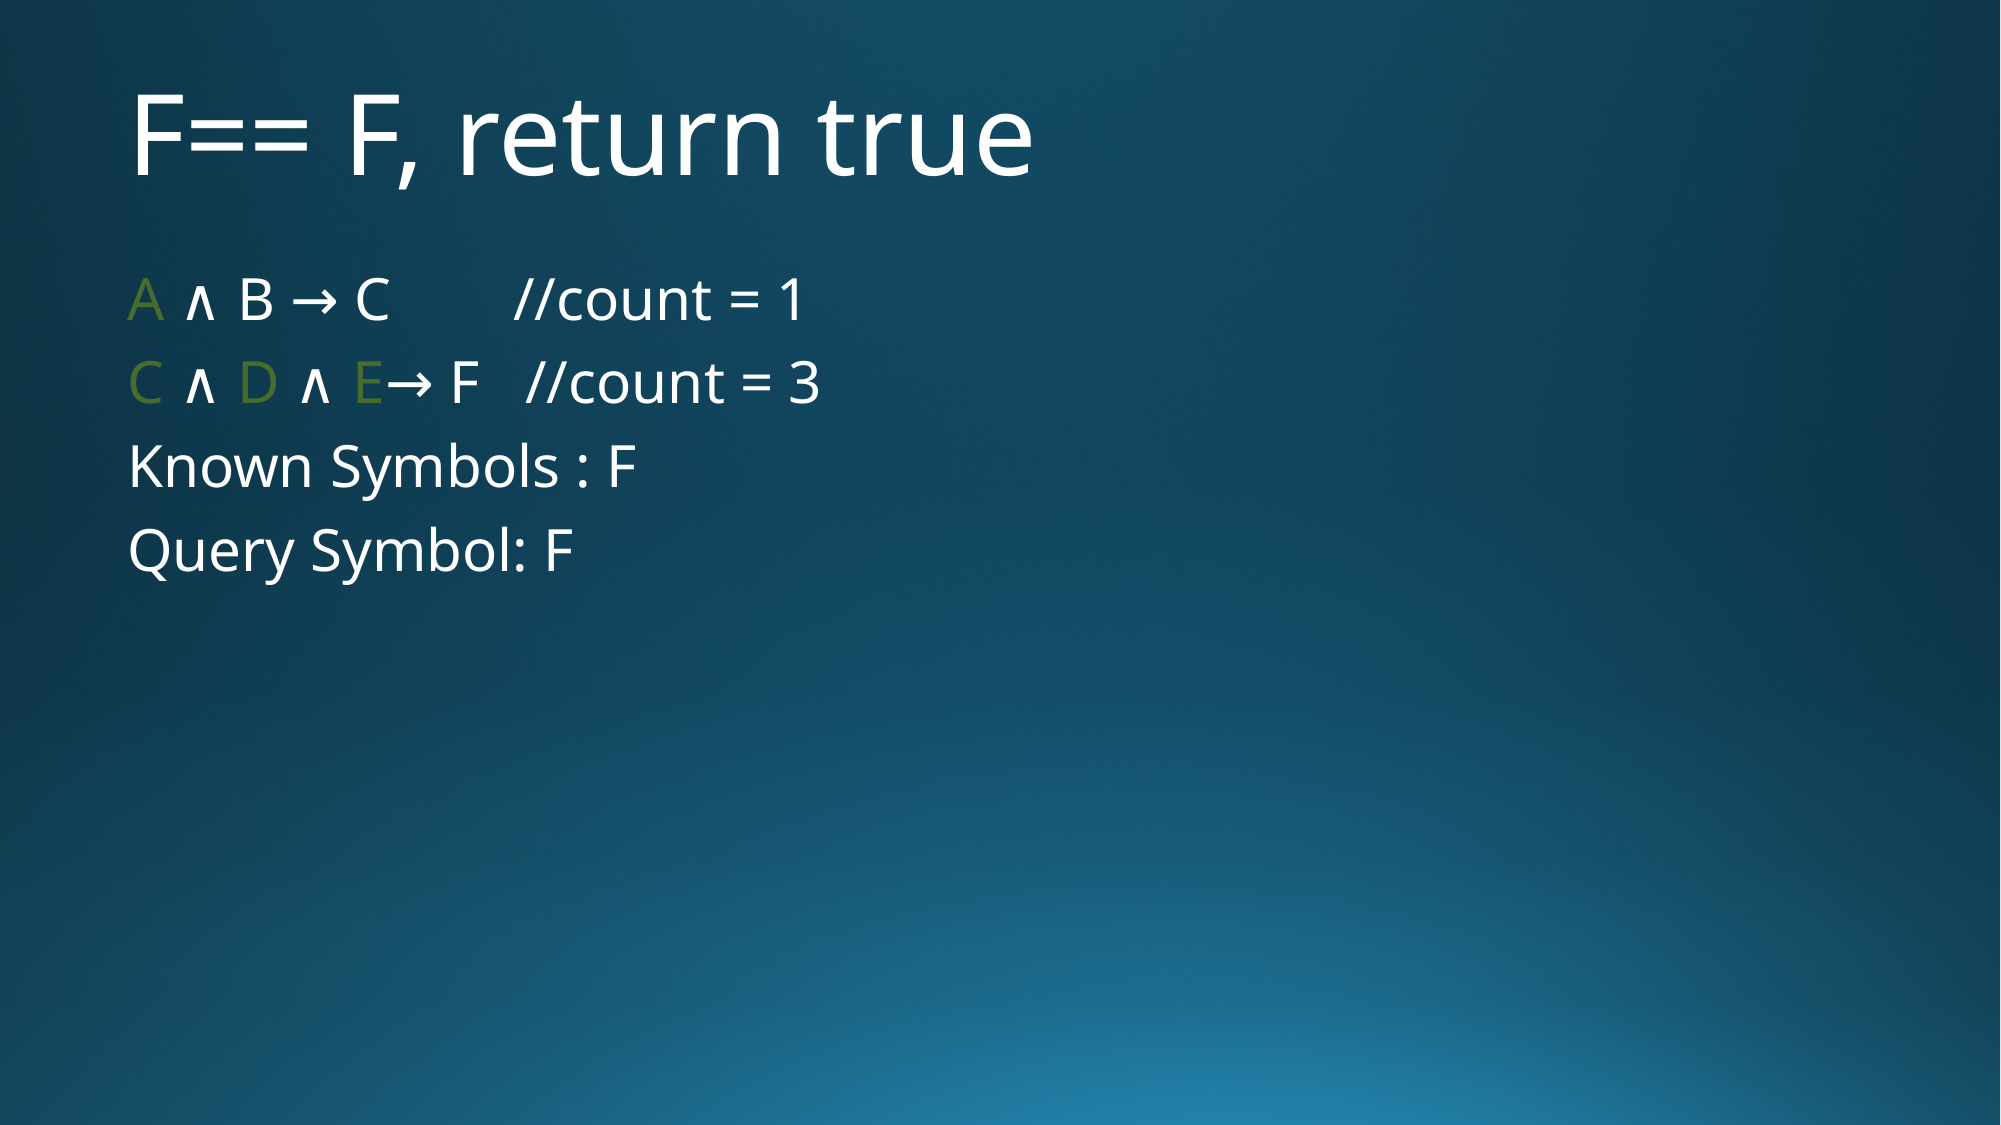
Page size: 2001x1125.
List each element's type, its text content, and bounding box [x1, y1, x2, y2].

list A ∧ B → C //count = 1 C ∧ D ∧ E→ F //count = 3 Known Symbols : F Query Symbol: F [112, 262, 1513, 880]
picture [0, 0, 2001, 1125]
title F== F, return true [112, 15, 1513, 262]
